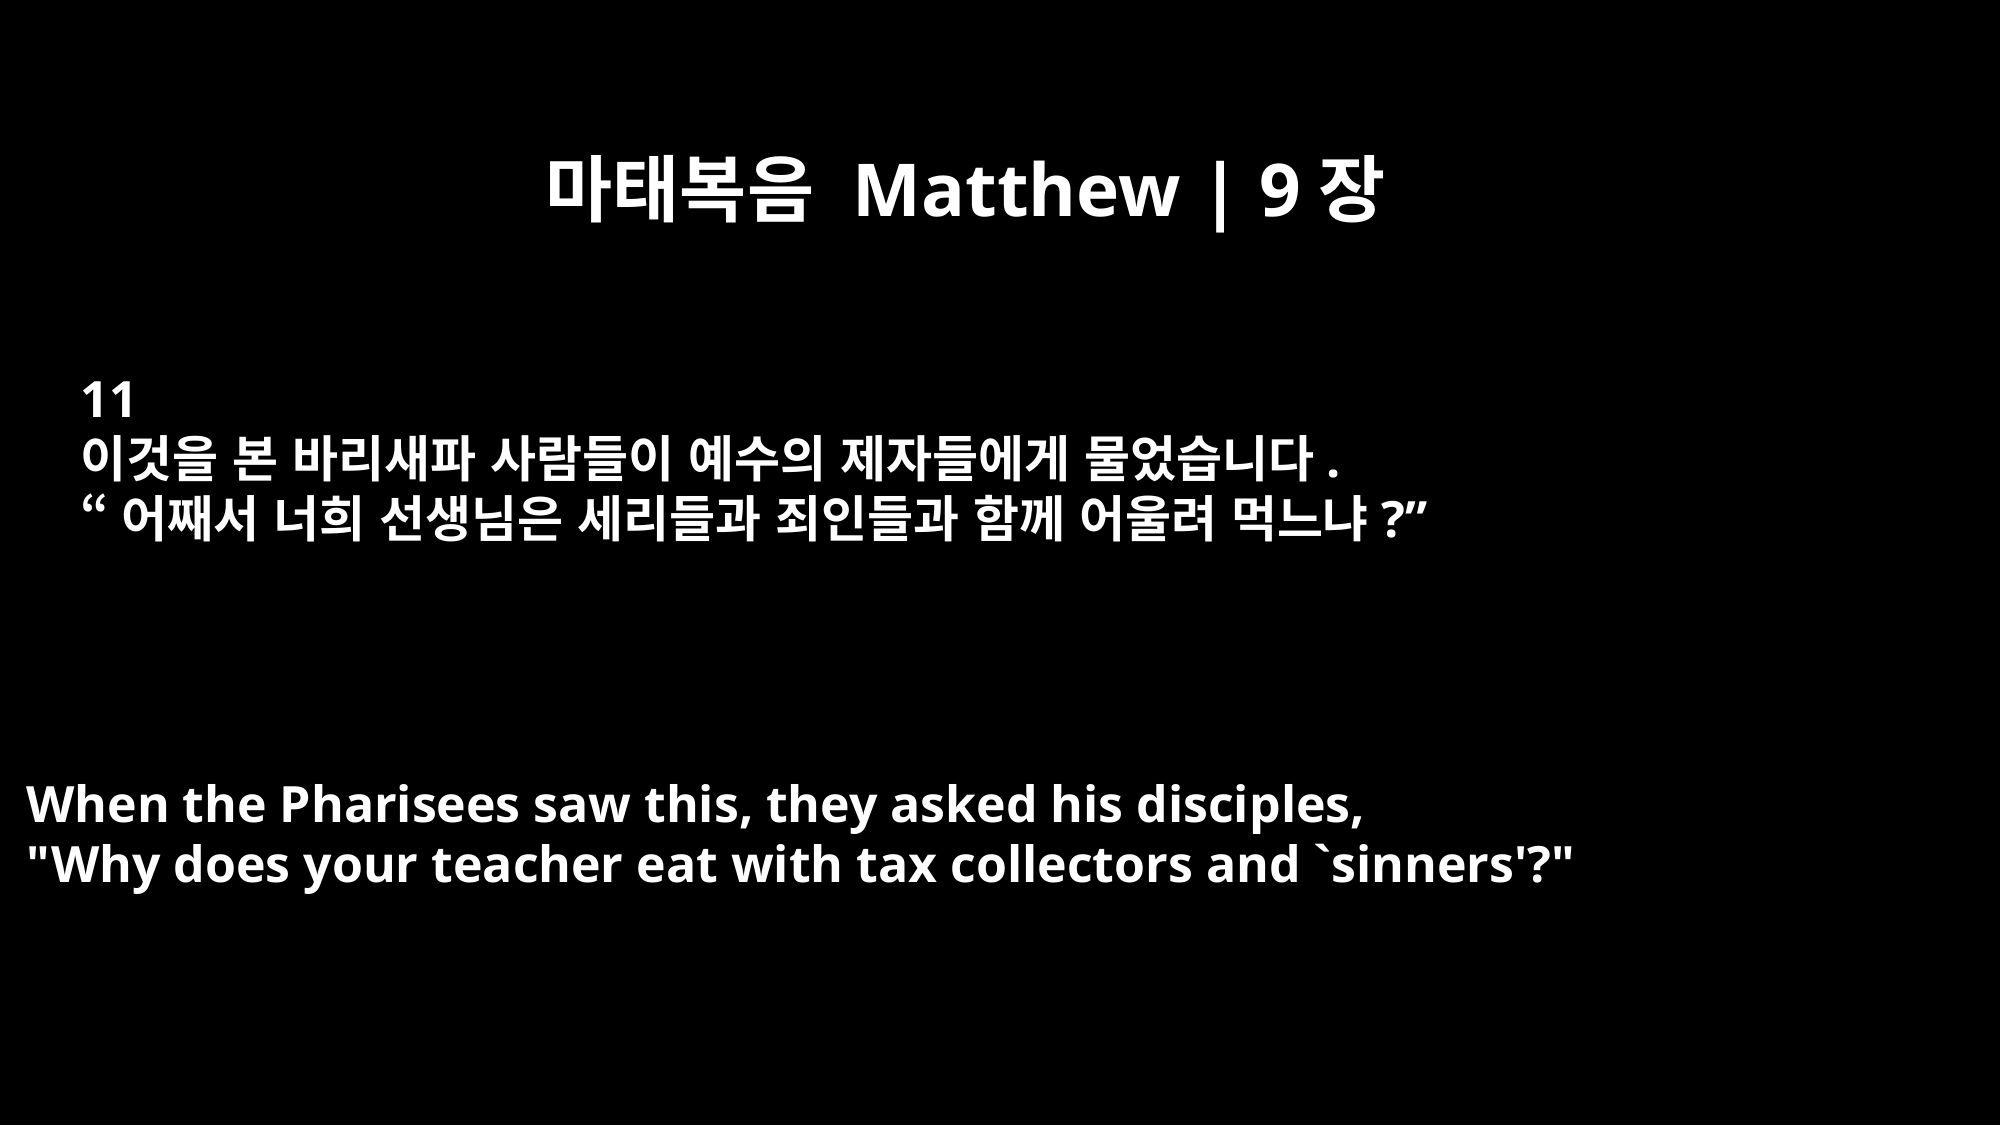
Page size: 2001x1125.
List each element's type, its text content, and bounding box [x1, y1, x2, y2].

text_box 11 이것을 본 바리새파 사람들이 예수의 제자들에게 물었습니다. “어째서 너희 선생님은 세리들과 죄인들과 함께 어울려 먹느냐?” [65, 359, 1443, 555]
text_box 마태복음 Matthew | 9장 [530, 136, 1401, 239]
text_box When the Pharisees saw this, they asked his disciples, "Why does your teacher eat with tax collectors and `sinners'?" [11, 764, 1591, 900]
